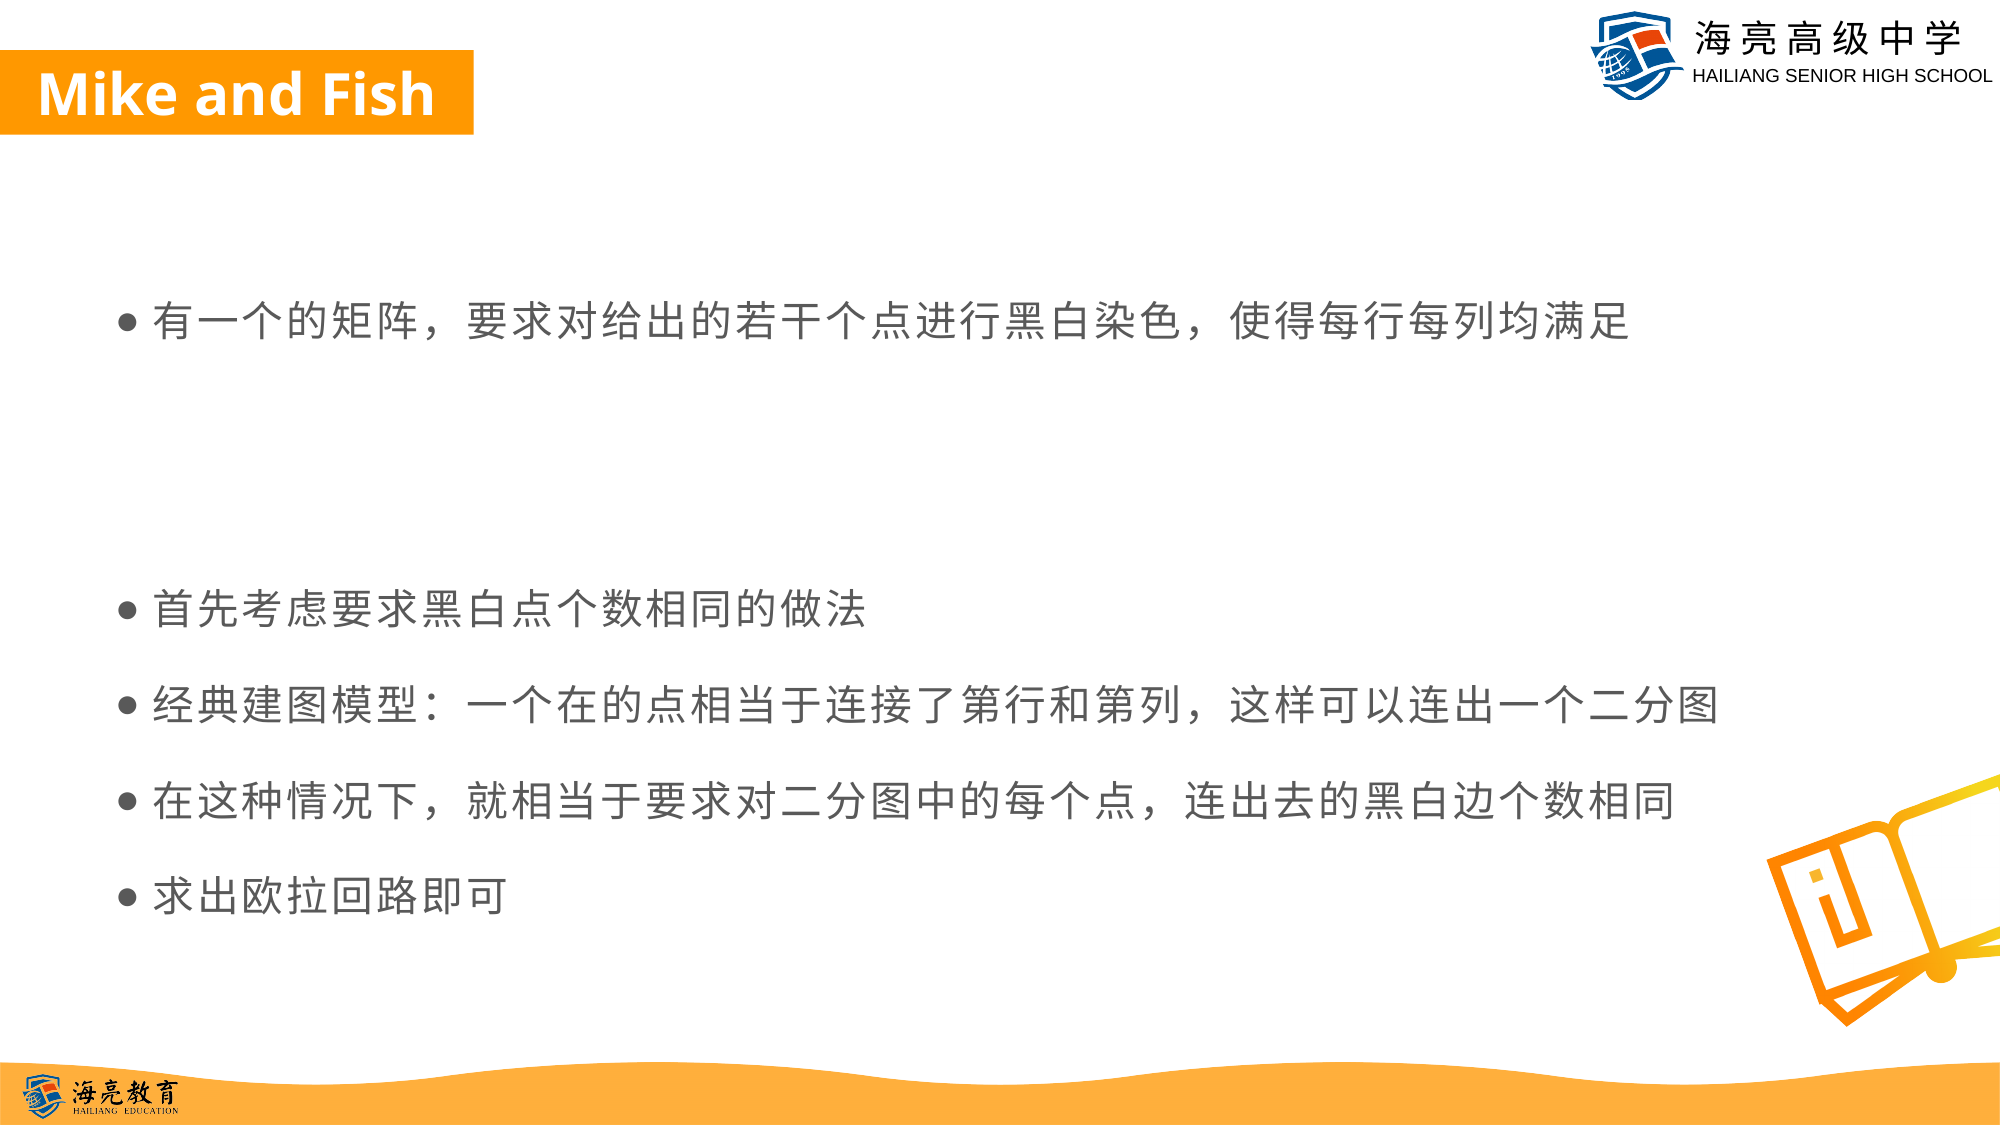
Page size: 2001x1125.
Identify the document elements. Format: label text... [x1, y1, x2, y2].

text_box [241, 207, 2000, 950]
picture [0, 1062, 2000, 1125]
picture [1766, 772, 2000, 1027]
text_box Mike and Fish [0, 50, 474, 135]
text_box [1590, 7, 2000, 100]
